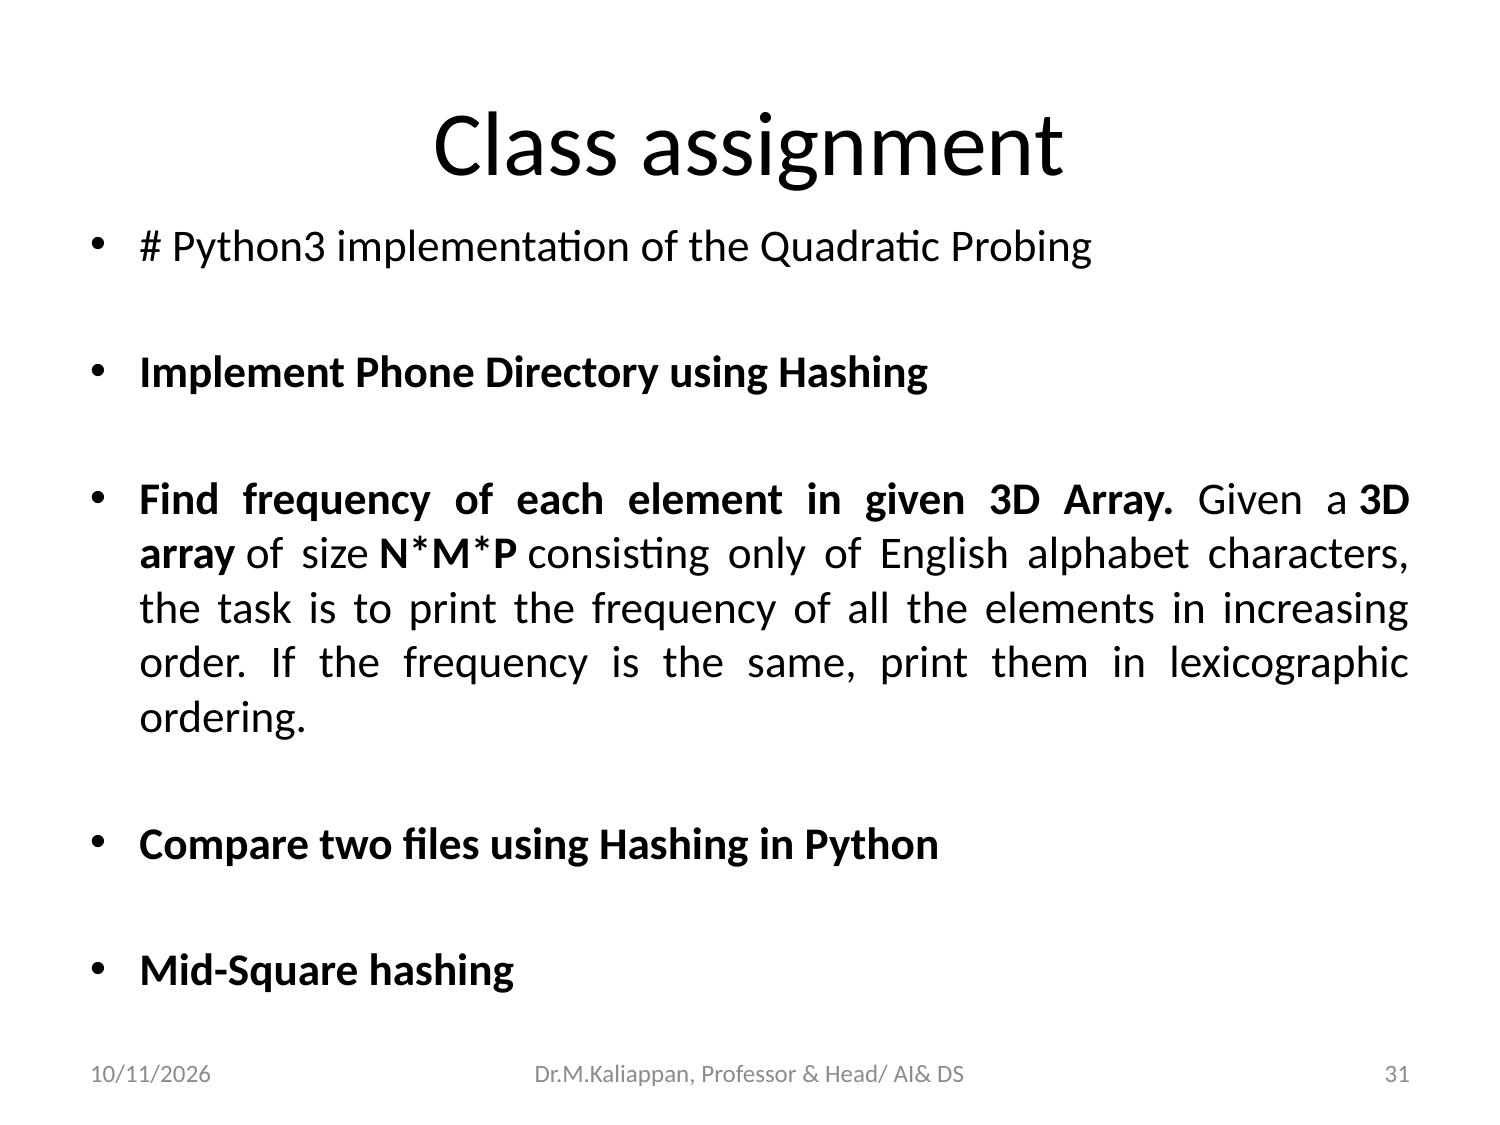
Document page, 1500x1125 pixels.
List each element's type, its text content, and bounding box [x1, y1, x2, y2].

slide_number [75, 1042, 425, 1103]
slide_number 31 [1074, 1042, 1425, 1103]
footer Dr.M.Kaliappan, Professor & Head/ AI& DS [512, 1042, 988, 1103]
title Class assignment [75, 45, 1425, 208]
list # Python3 implementation of the Quadratic Probing Implement Phone Directory using Hashing Find frequency of each element in given 3D Array. Given a 3D array of size N*M*P consisting only of English alphabet characters, the task is to print the frequency of all the elements in increasing order. If the frequency is the same, print them in lexicographic ordering. Compare two files using Hashing in Python Mid-Square hashing [75, 208, 1425, 1005]
